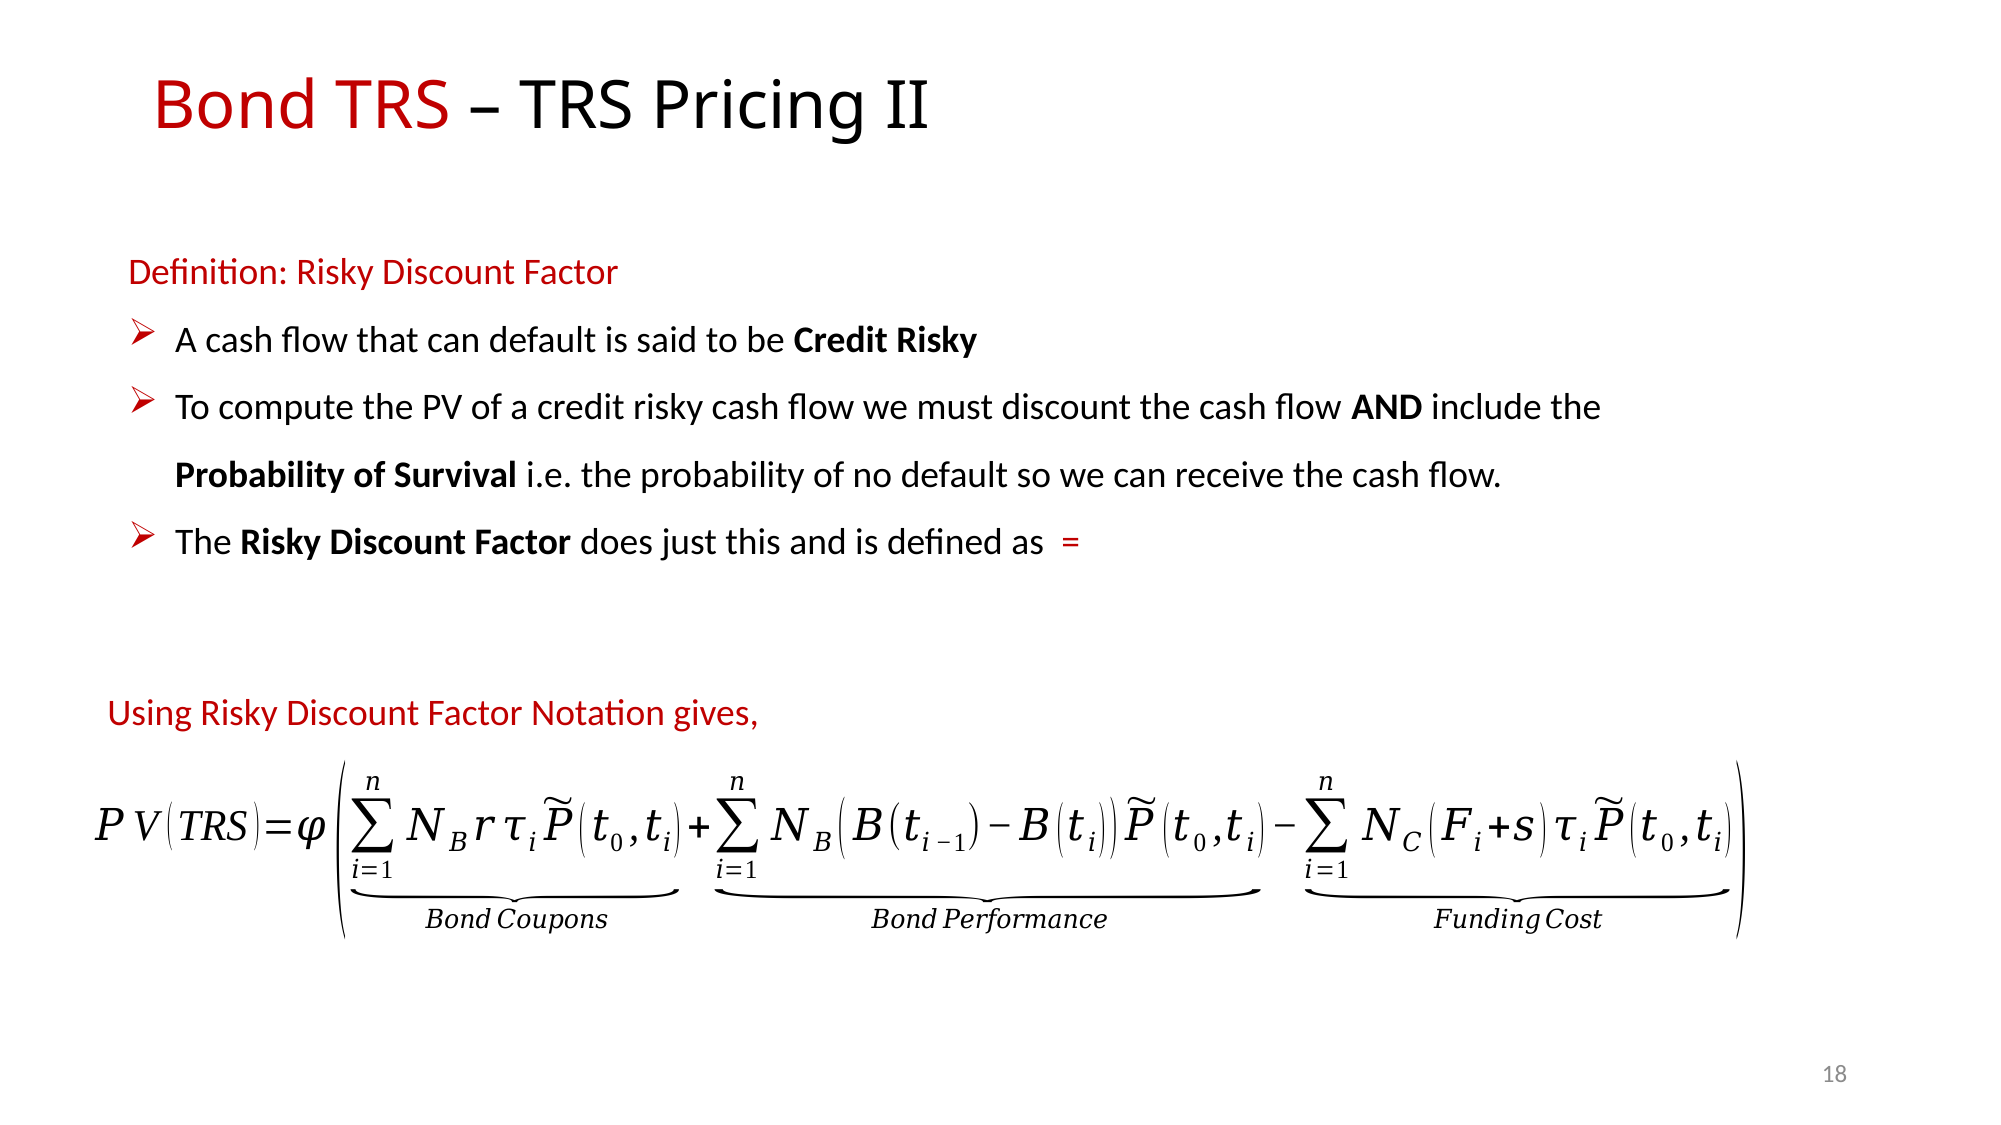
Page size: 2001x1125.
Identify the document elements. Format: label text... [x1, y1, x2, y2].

text_box Using Risky Discount Factor Notation gives, [92, 658, 1863, 741]
slide_number 17 [1412, 1042, 1863, 1103]
title Bond TRS – TRS Pricing II [137, 59, 1863, 155]
